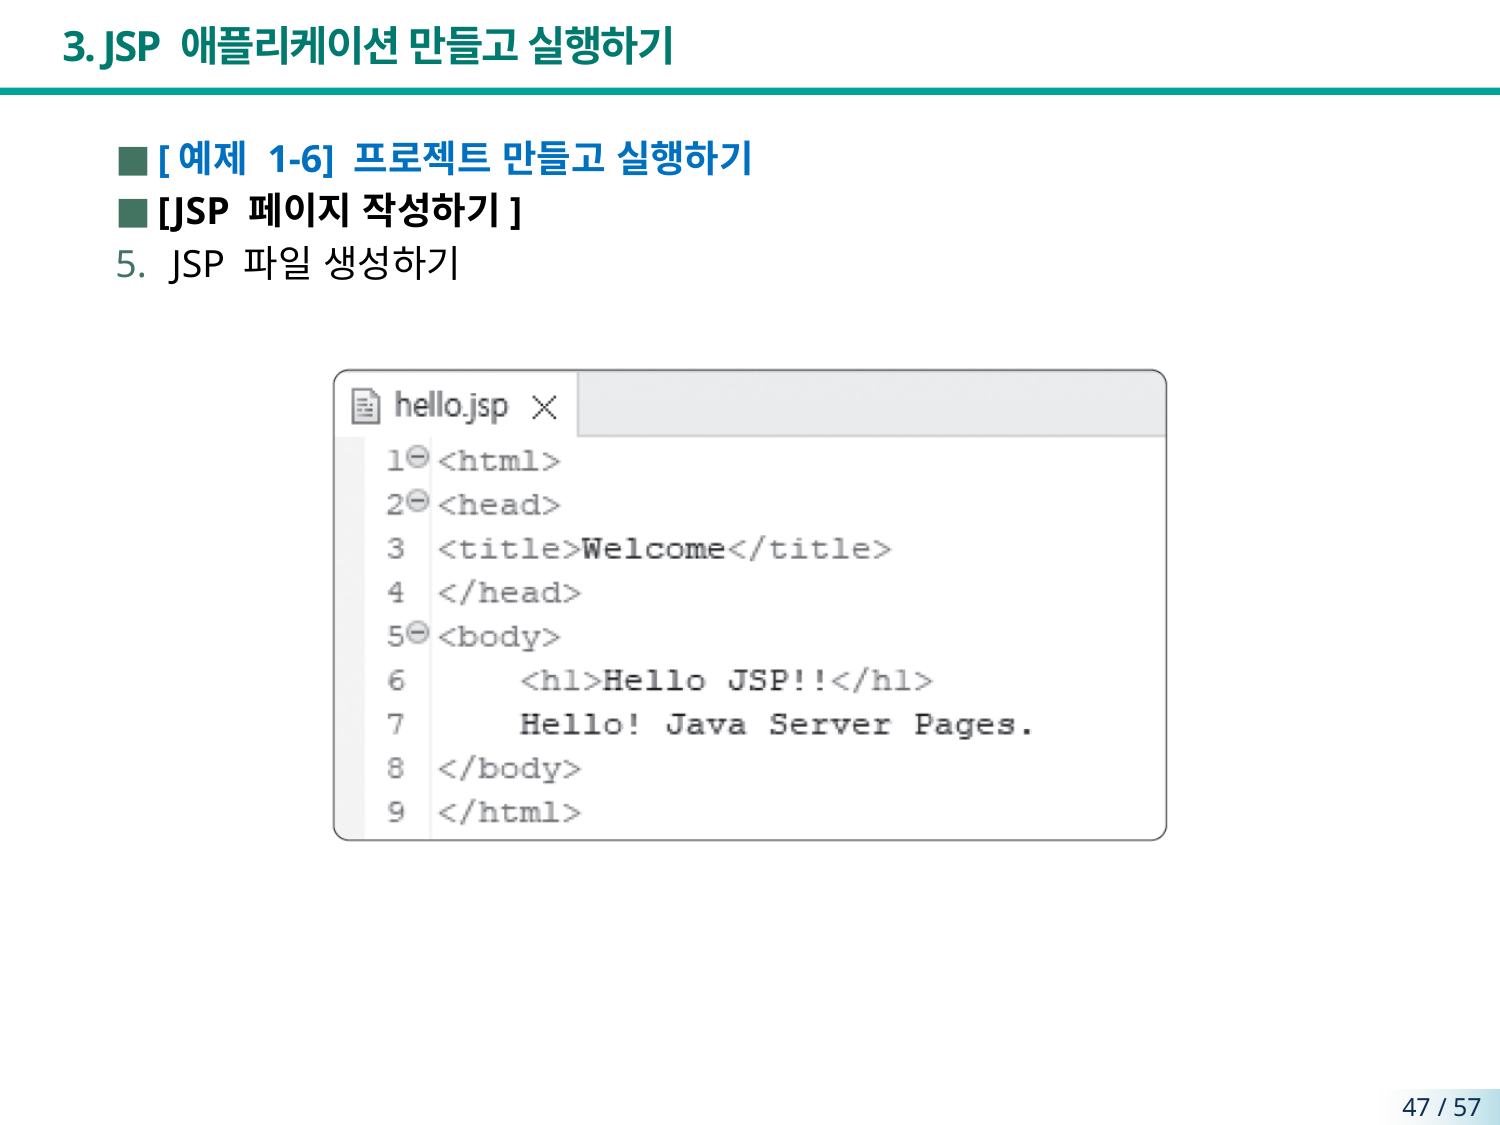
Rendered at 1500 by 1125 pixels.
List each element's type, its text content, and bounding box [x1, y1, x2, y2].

list [예제 1-6] 프로젝트 만들고 실행하기 [JSP 페이지 작성하기] JSP 파일 생성하기 [100, 127, 1459, 1050]
title 3. JSP 애플리케이션 만들고 실행하기 [47, 5, 1325, 84]
picture [328, 364, 1172, 844]
